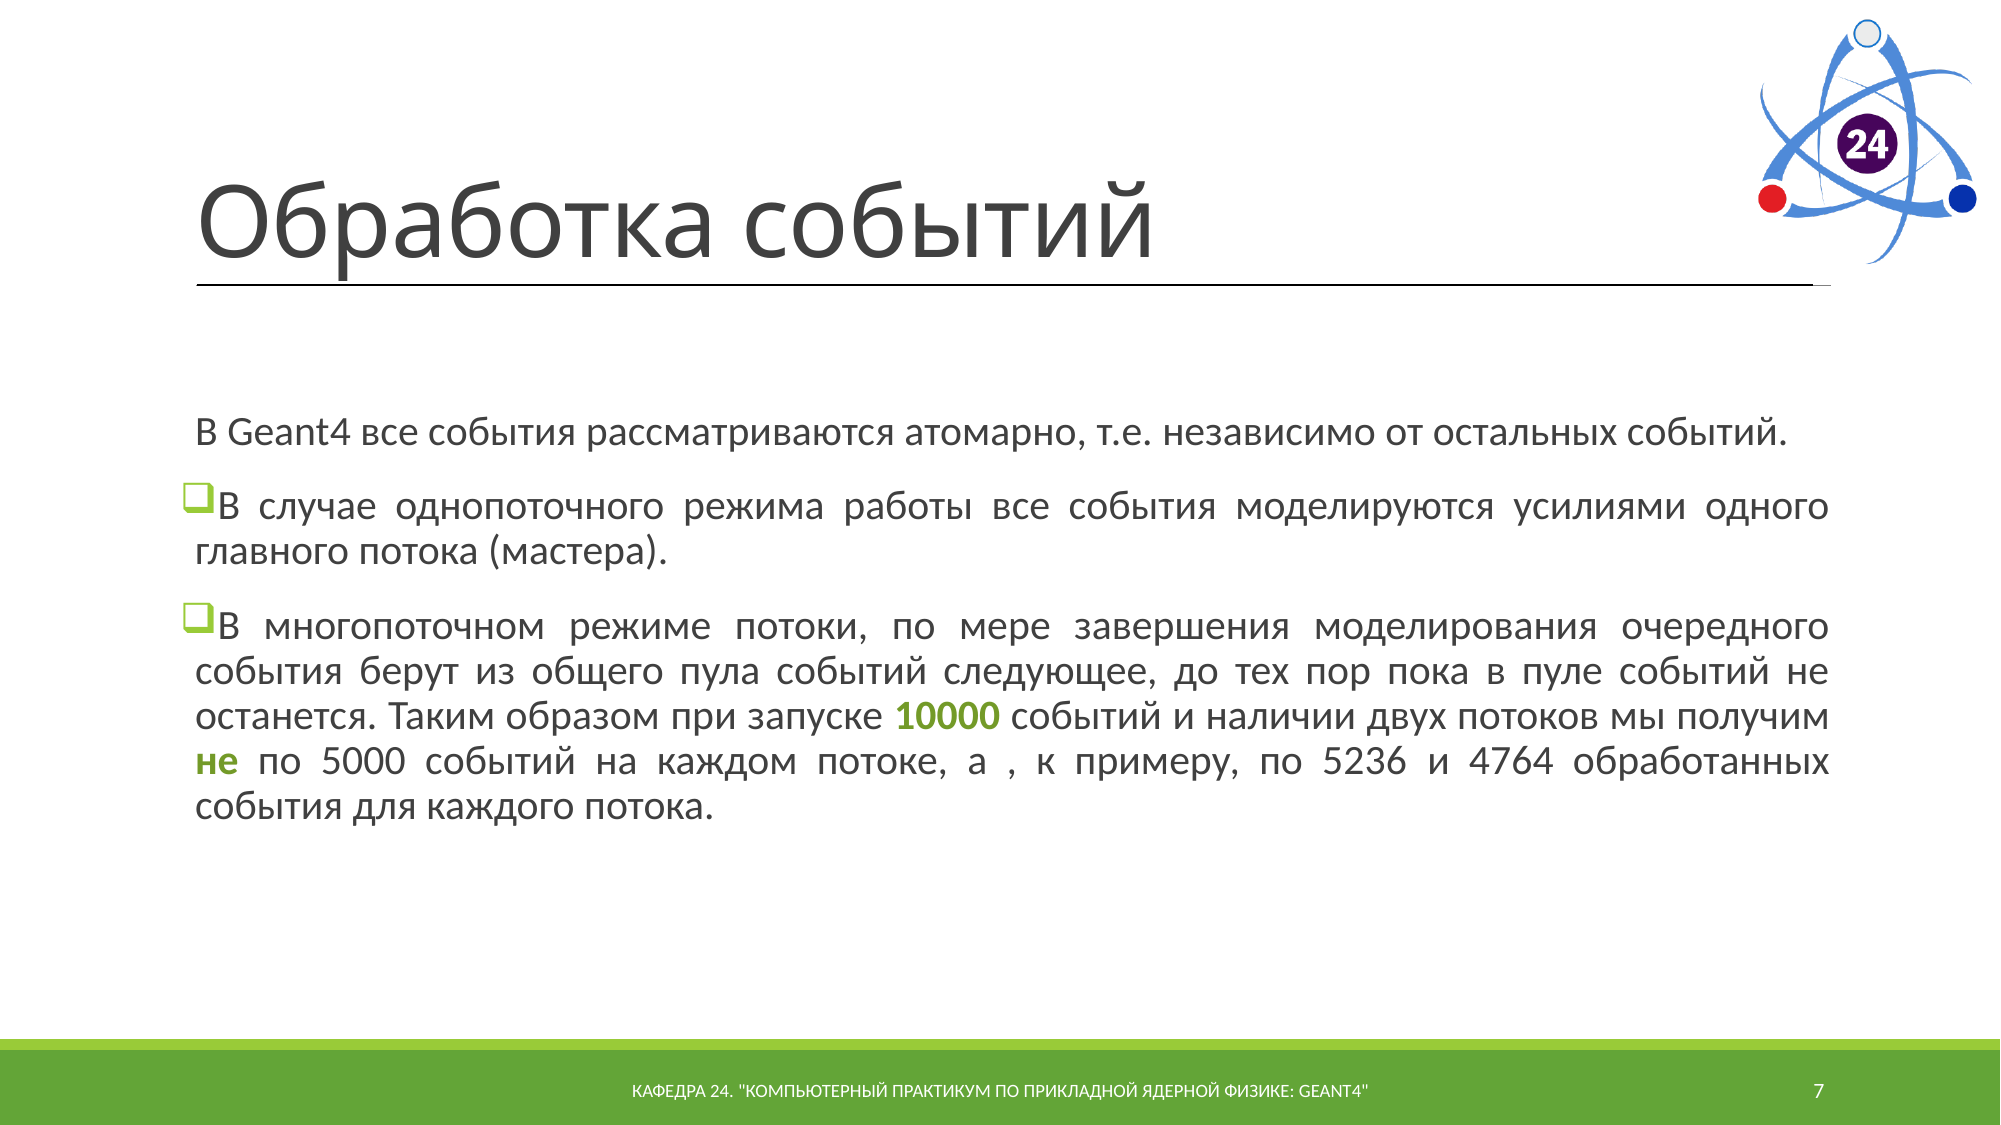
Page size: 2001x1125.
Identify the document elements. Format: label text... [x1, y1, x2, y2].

picture [1696, 0, 2001, 321]
footer Кафедра 24. "Компьютерный практикум по прикладной ядерной физике: Geant4" [604, 1059, 1396, 1120]
list В Geant4 все события рассматриваются атомарно, т.е. независимо от остальных событий. В случае однопоточного режима работы все события моделируются усилиями одного главного потока (мастера). В многопоточном режиме потоки, по мере завершения моделирования очередного события берут из общего пула событий следующее, до тех пор пока в пуле событий не останется. Таким образом при запуске 10000 событий и наличии двух потоков мы получим не по 5000 событий на каждом потоке, а , к примеру, по 5236 и 4764 обработанных события для каждого потока. [180, 402, 1830, 963]
slide_number 7 [1624, 1059, 1840, 1120]
title Обработка событий [180, 47, 1830, 285]
